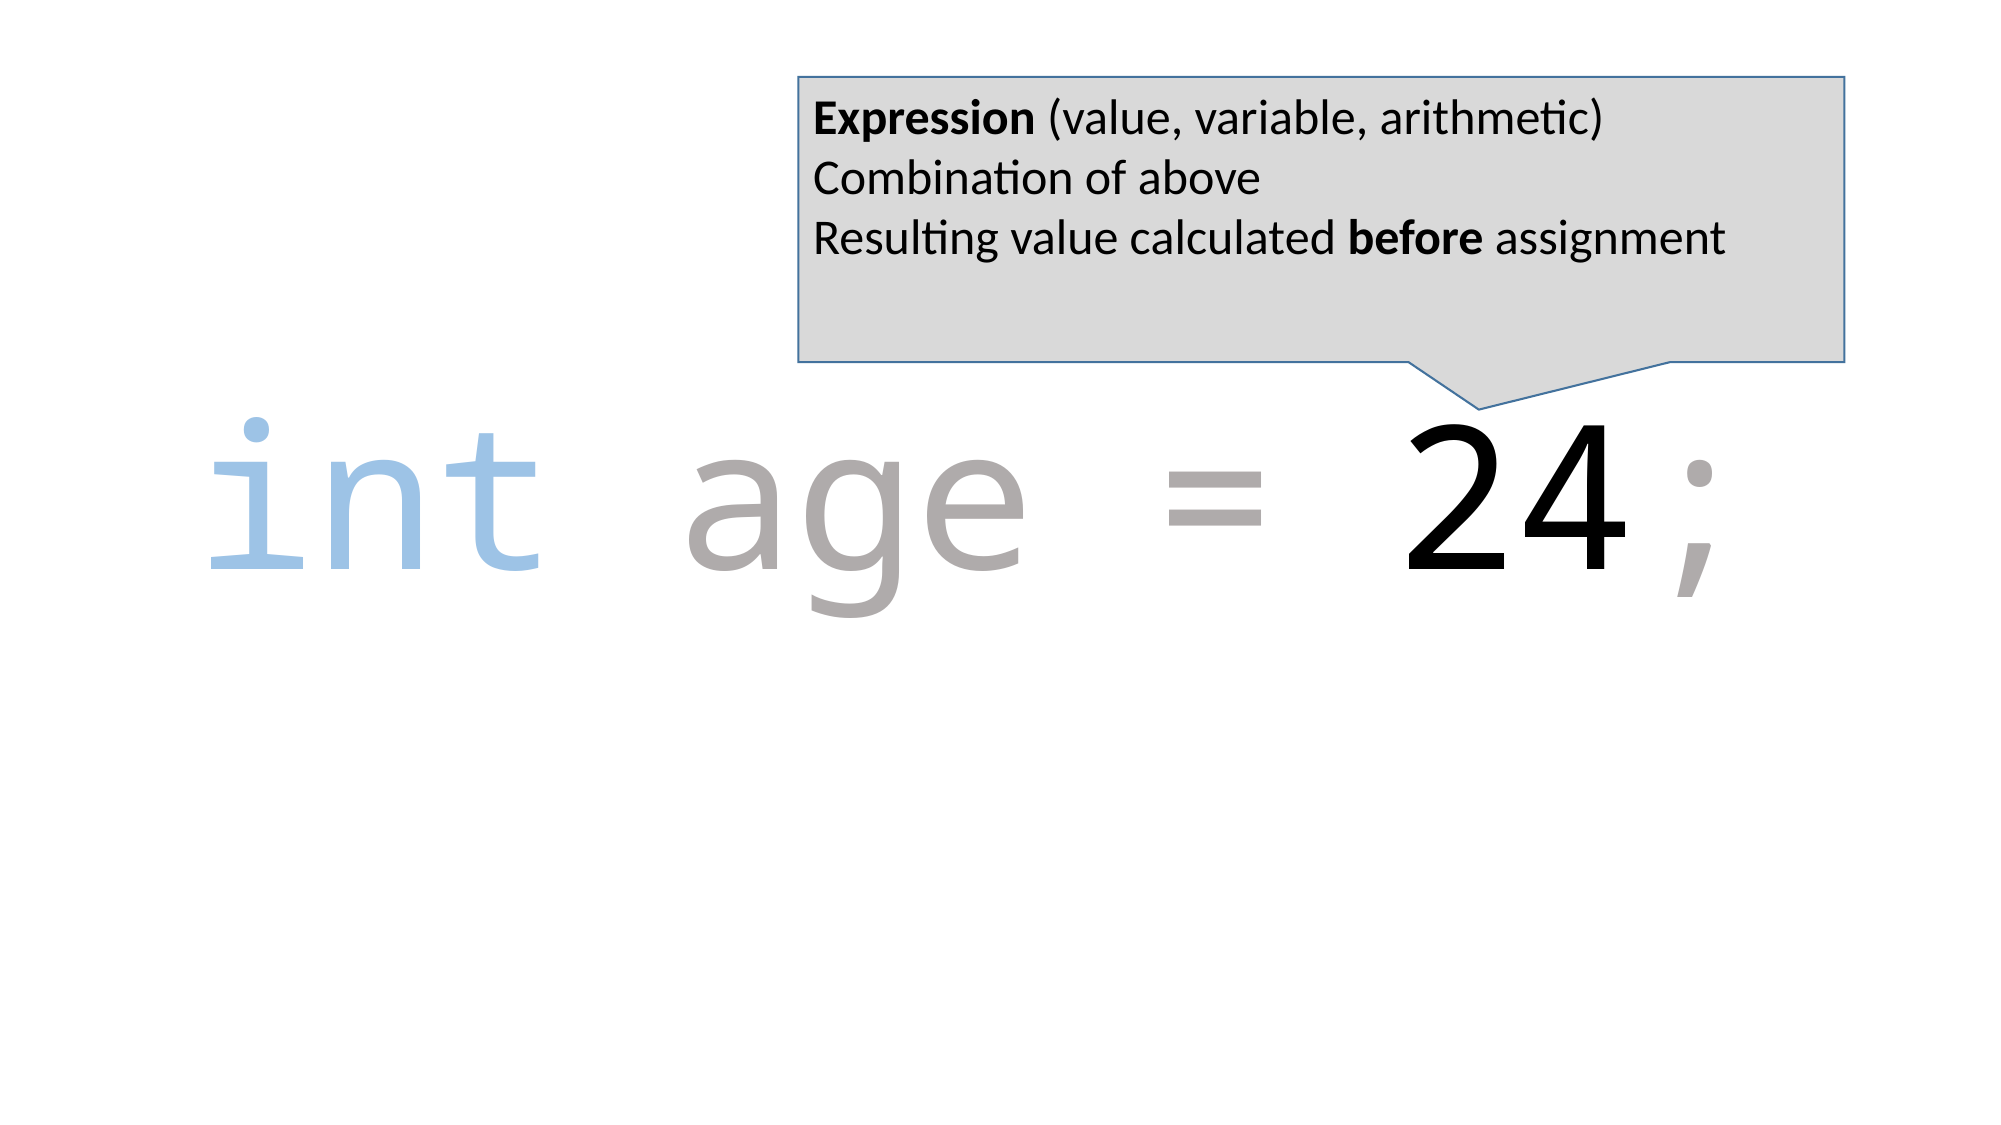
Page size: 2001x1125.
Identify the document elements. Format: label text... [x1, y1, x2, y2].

text_box Expression (value, variable, arithmetic) Combination of above Resulting value calculated before assignment [797, 75, 1846, 411]
text_box int age = 24; [180, 362, 1771, 617]
